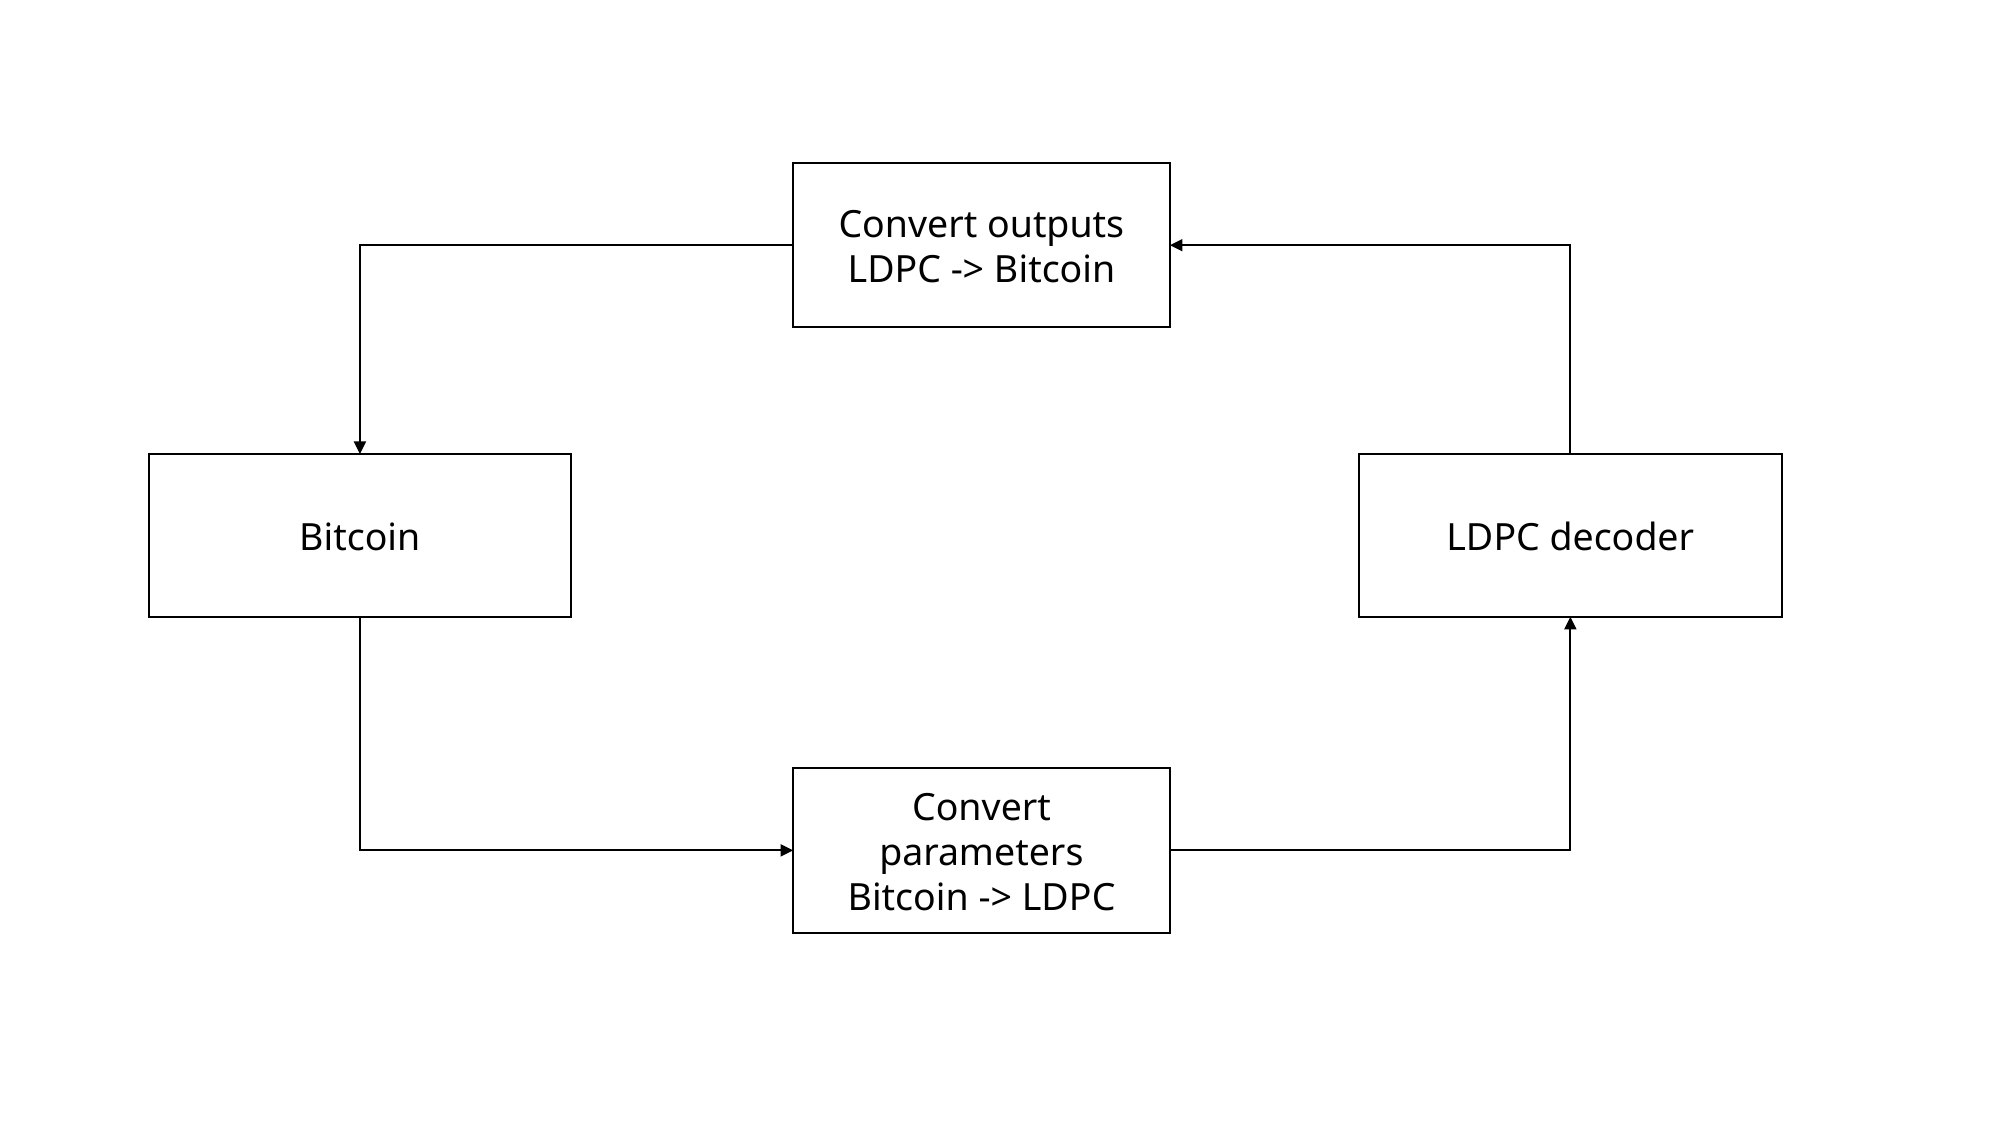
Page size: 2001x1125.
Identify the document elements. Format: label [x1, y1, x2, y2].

text_box [148, 163, 1782, 933]
